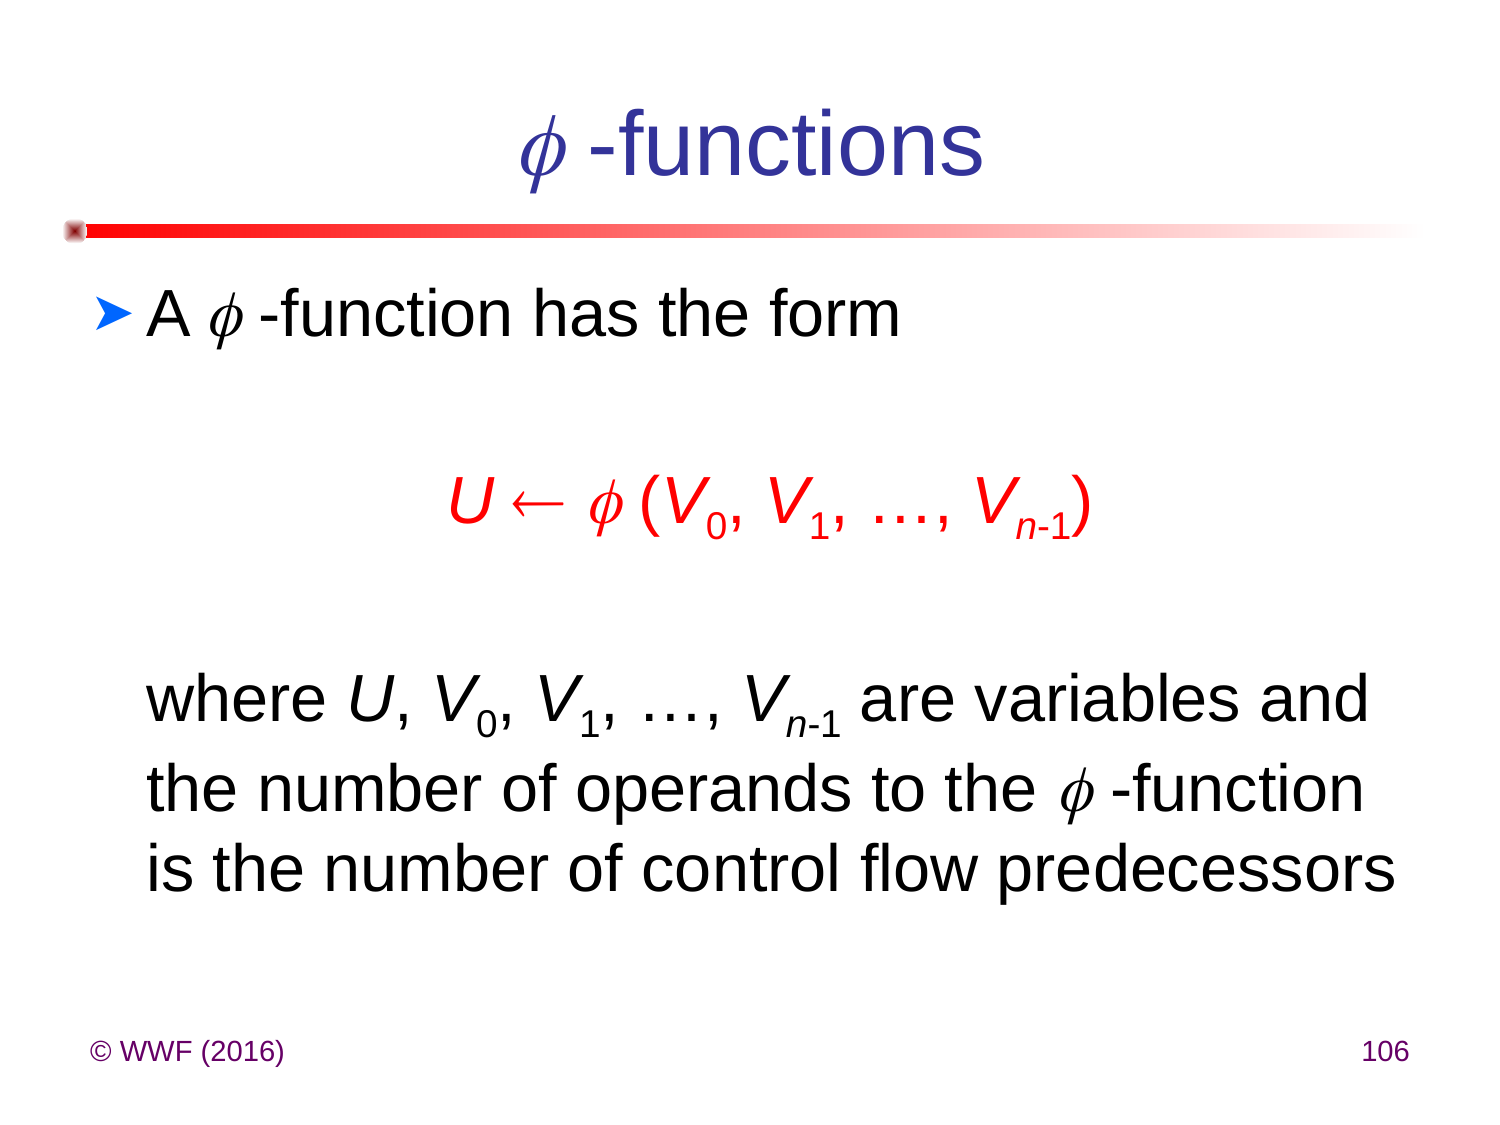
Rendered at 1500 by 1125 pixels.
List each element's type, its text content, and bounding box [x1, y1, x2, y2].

slide_number © WWF (2016) [75, 1024, 425, 1103]
slide_number 106 [1074, 1024, 1425, 1103]
title  -functions [75, 45, 1425, 233]
list A  -function has the form U   (V0, V1, …, Vn-1) where U, V0, V1, …, Vn-1 are variables and the number of operands to the  -function is the number of control flow predecessors [75, 262, 1425, 1005]
